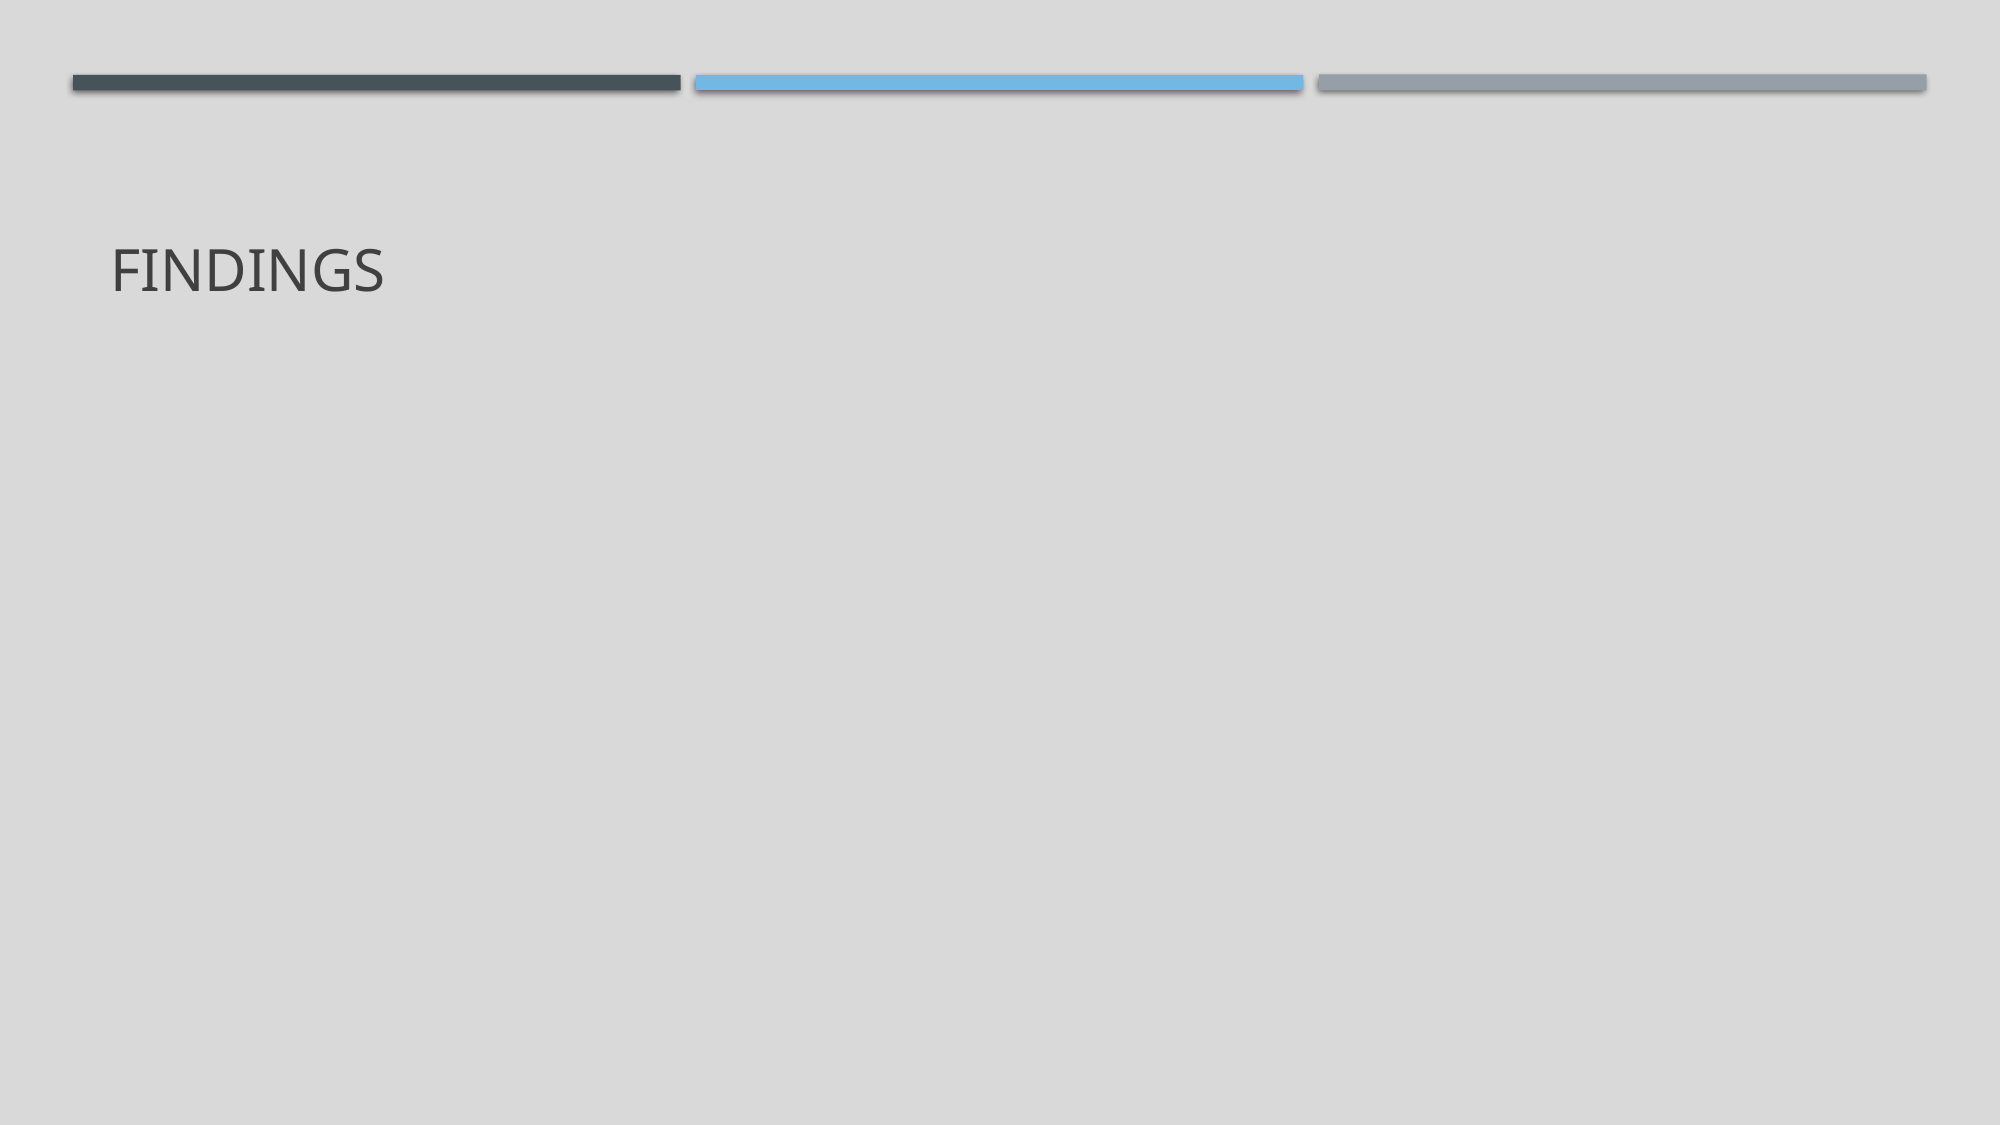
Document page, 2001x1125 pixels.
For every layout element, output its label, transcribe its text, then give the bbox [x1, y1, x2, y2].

title findings [95, 115, 1905, 311]
